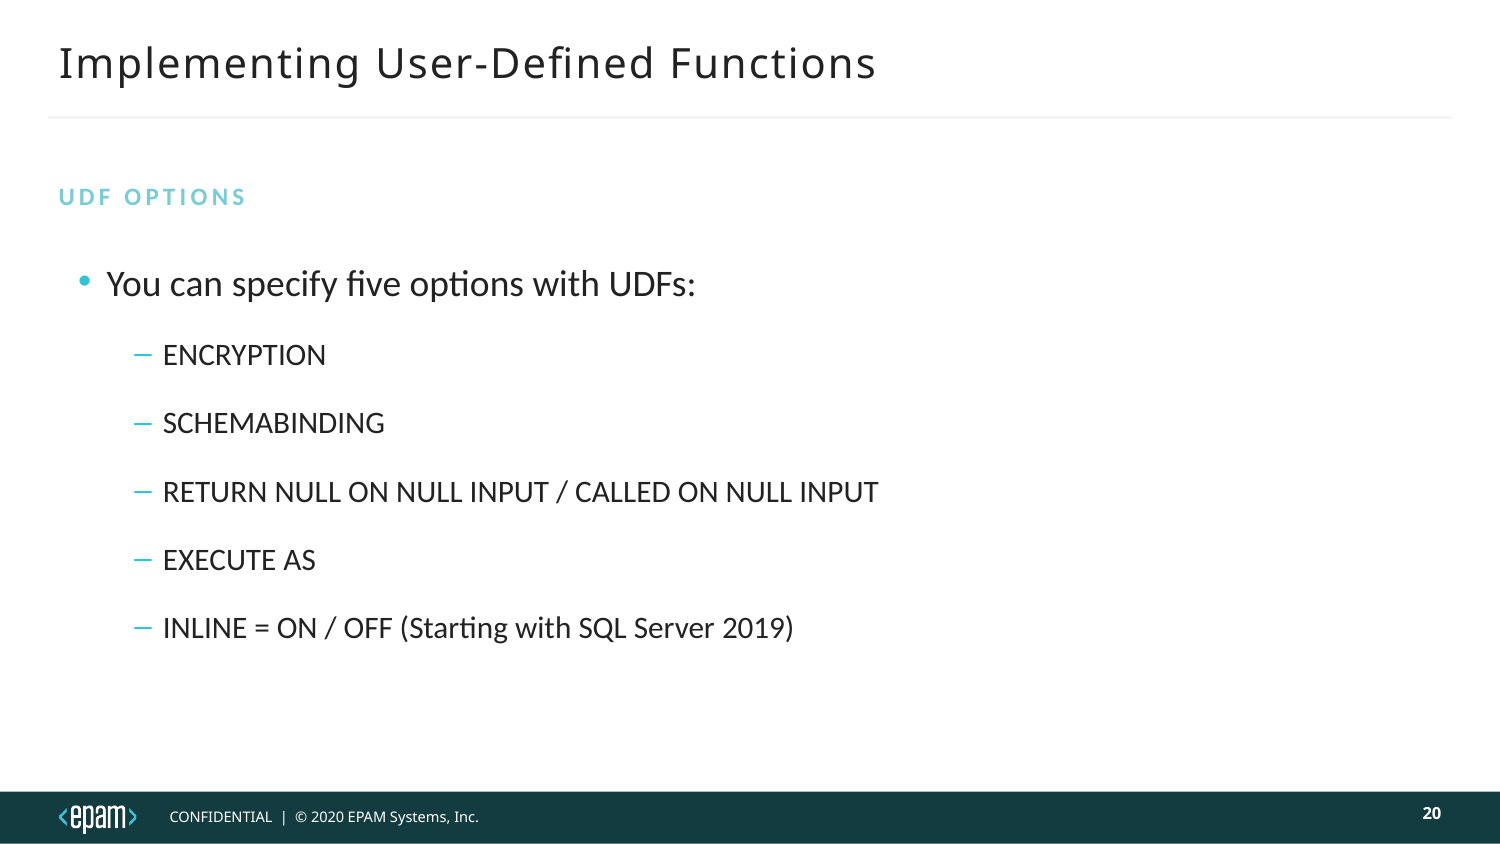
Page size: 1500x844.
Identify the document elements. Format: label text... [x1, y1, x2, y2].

title Implementing User-Defined Functions [59, 37, 1442, 87]
slide_number 20 [1216, 791, 1442, 844]
list UDF Options [58, 177, 1442, 234]
text_box You can specify five options with UDFs: ENCRYPTION SCHEMABINDING RETURN NULL ON NULL INPUT / CALLED ON NULL INPUT EXECUTE AS INLINE = ON / OFF (Starting with SQL Server 2019) [63, 246, 1224, 786]
